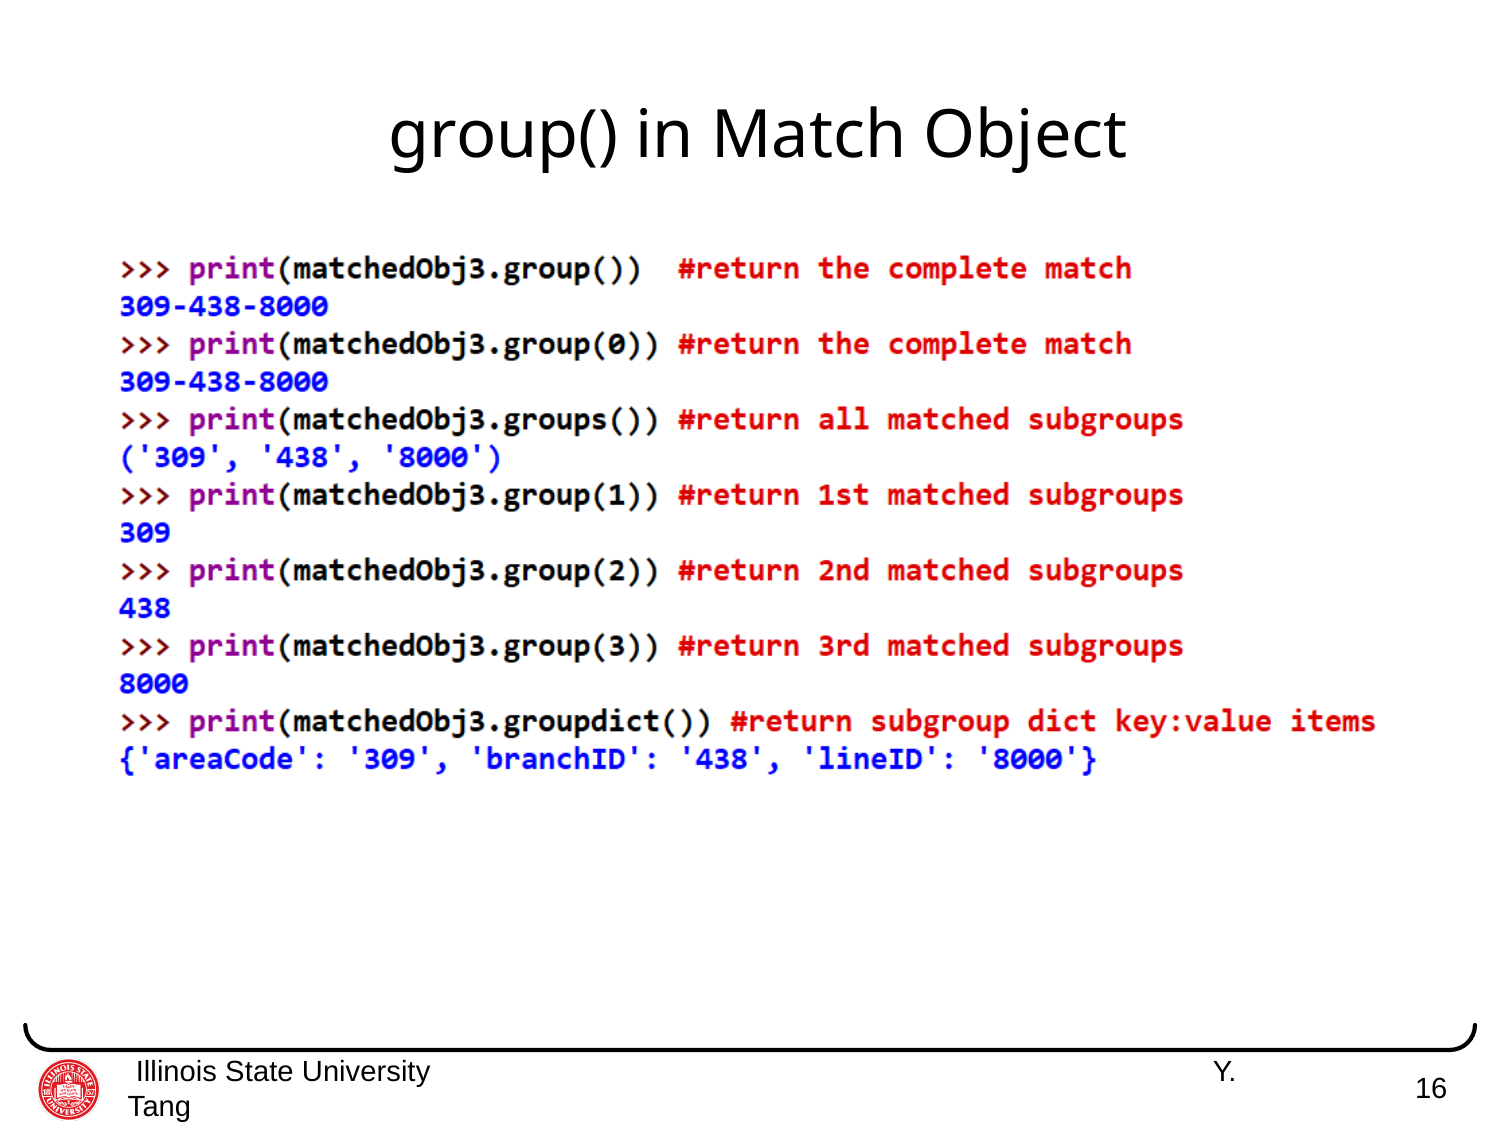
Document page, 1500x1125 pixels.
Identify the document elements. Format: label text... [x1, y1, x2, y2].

slide_number 16 [1149, 1049, 1463, 1125]
picture [37, 1058, 100, 1121]
slide_number Illinois State University Y. Tang [112, 1049, 1149, 1125]
title group() in Match Object [112, 50, 1388, 213]
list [112, 249, 1388, 784]
